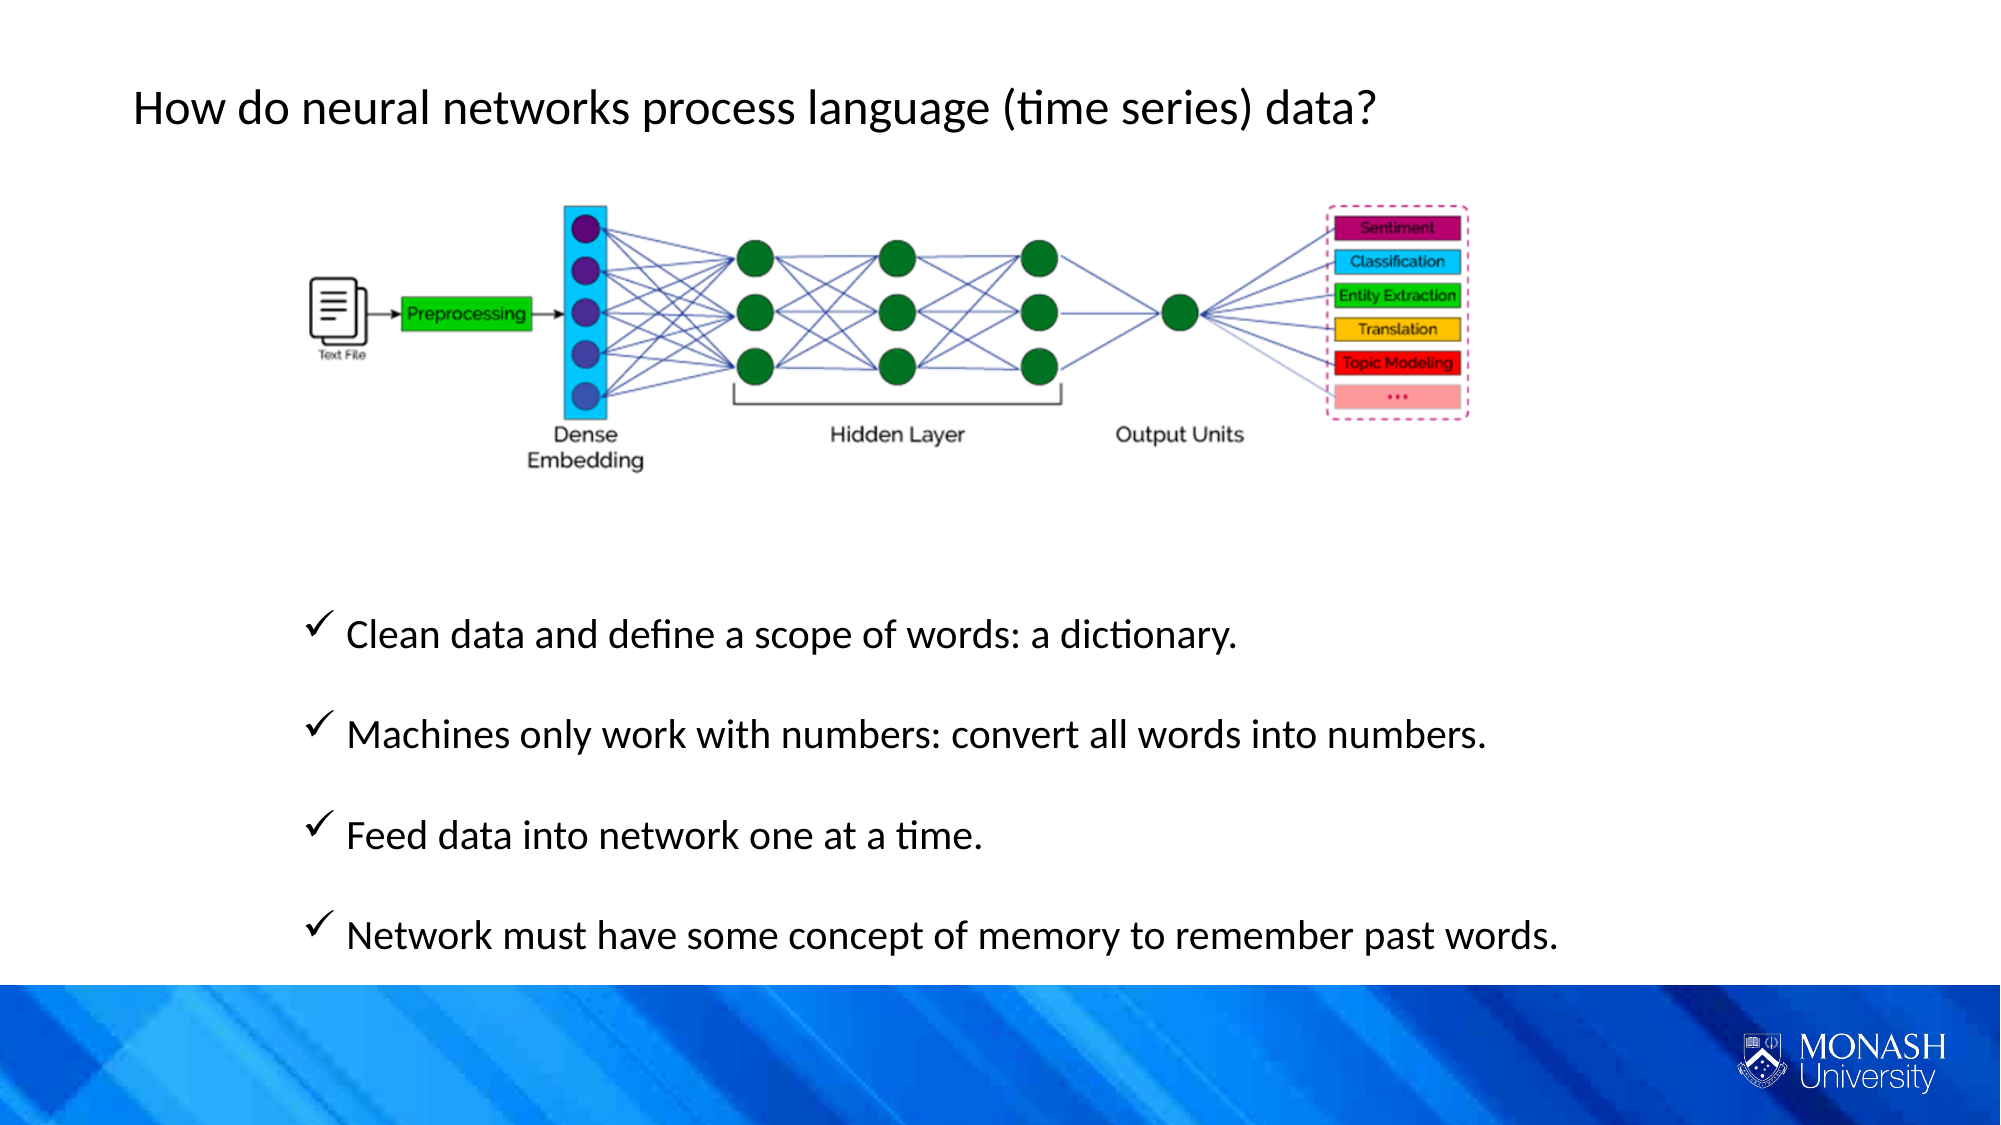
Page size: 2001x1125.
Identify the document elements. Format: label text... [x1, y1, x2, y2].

picture [0, 985, 2000, 1125]
text_box How do neural networks process language (time series) data? [118, 67, 1395, 142]
picture [299, 199, 1476, 479]
text_box Clean data and define a scope of words: a dictionary. Machines only work with numbers: convert all words into numbers. Feed data into network one at a time. Network must have some concept of memory to remember past words. [287, 549, 1838, 965]
